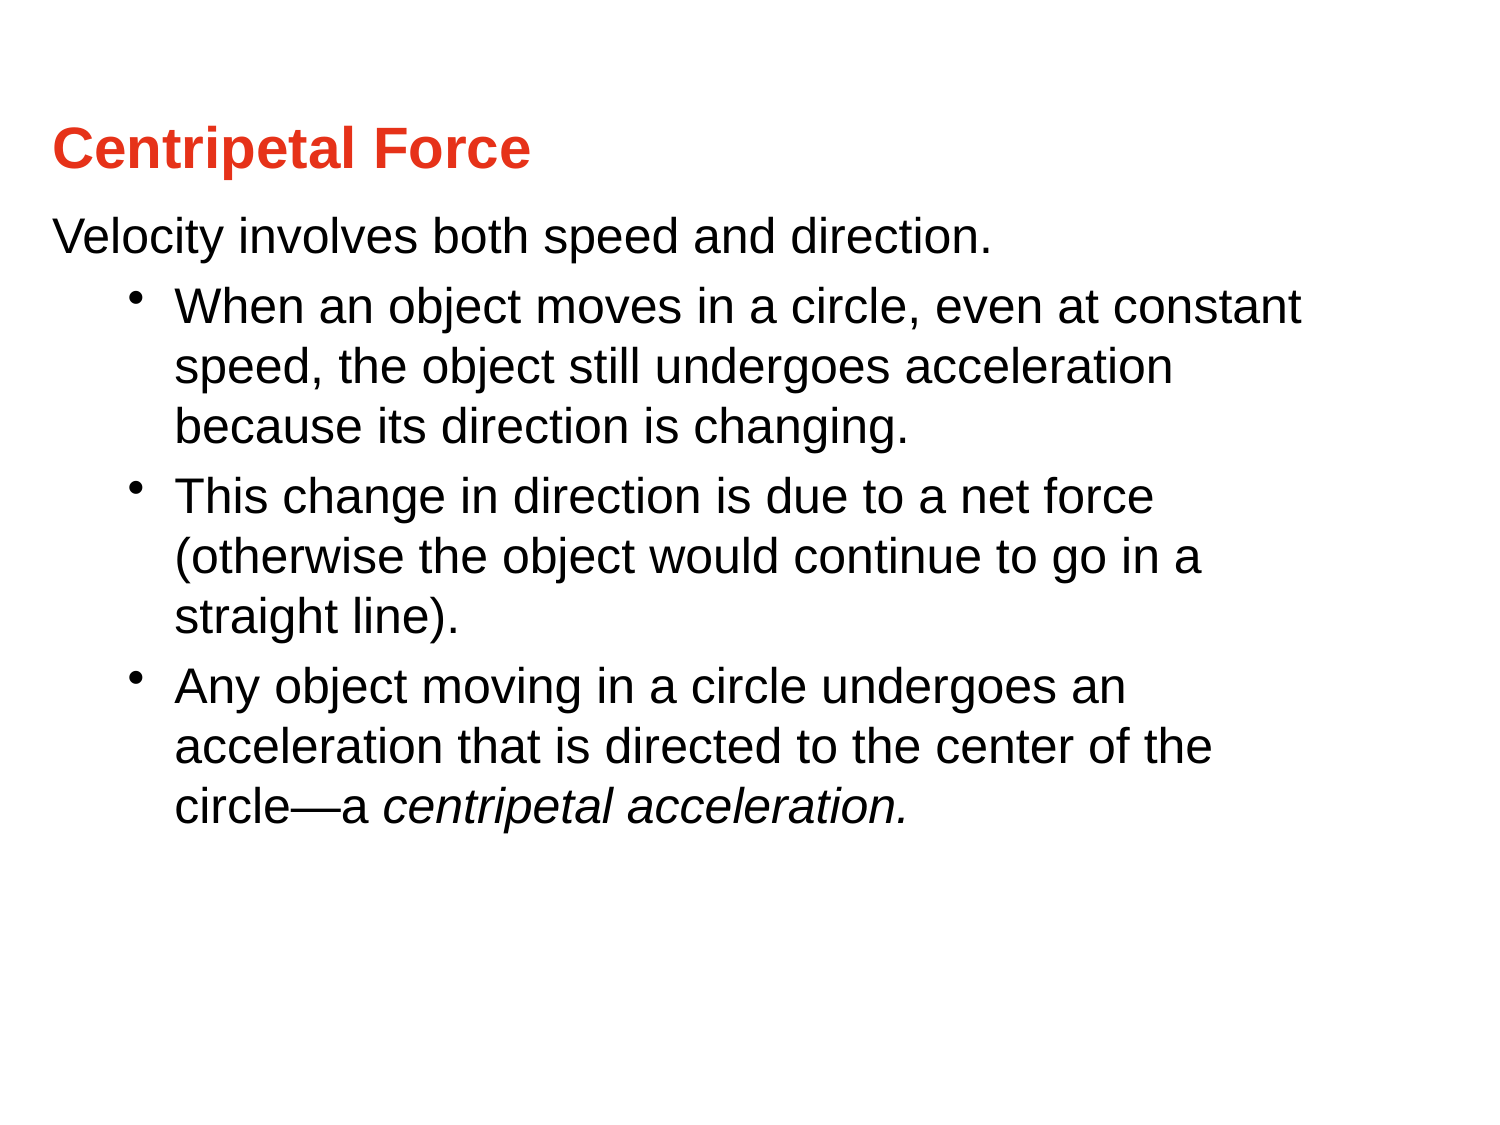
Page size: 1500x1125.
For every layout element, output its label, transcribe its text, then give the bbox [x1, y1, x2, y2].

text_box Centripetal Force [37, 102, 1175, 188]
text_box Velocity involves both speed and direction. When an object moves in a circle, even at constant speed, the object still undergoes acceleration because its direction is changing. This change in direction is due to a net force (otherwise the object would continue to go in a straight line). Any object moving in a circle undergoes an acceleration that is directed to the center of the circle—a centripetal acceleration. [37, 196, 1350, 842]
